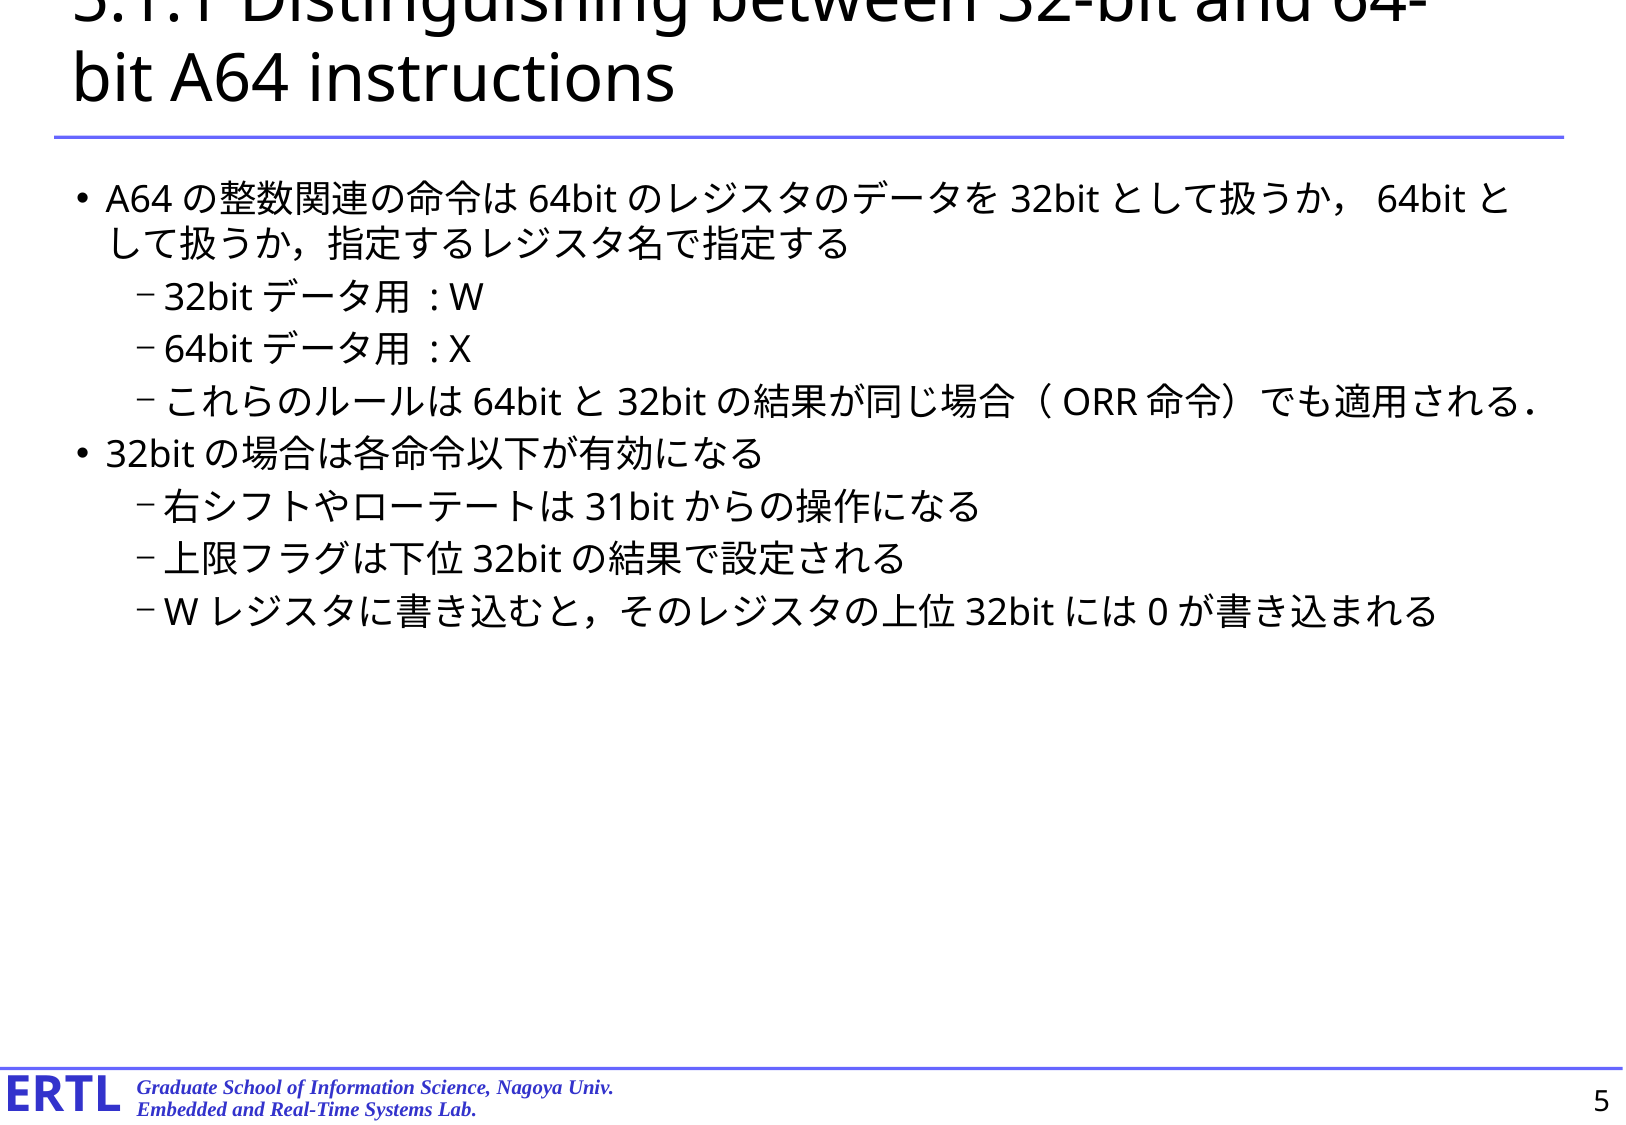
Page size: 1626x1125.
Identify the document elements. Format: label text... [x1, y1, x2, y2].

slide_number 5 [1286, 1074, 1625, 1125]
title 5.1.1 Distinguishing between 32-bit and 64-bit A64 instructions [56, 37, 1504, 113]
list A64の整数関連の命令は64bitのレジスタのデータを32bitとして扱うか，64bitとして扱うか，指定するレジスタ名で指定する 32bitデータ用 : W 64bitデータ用 : X これらのルールは64bitと32bitの結果が同じ場合（ORR命令）でも適用される． 32bitの場合は各命令以下が有効になる 右シフトやローテートは31bitからの操作になる 上限フラグは下位32bitの結果で設定される Wレジスタに書き込むと，そのレジスタの上位32bitには0が書き込まれる [60, 167, 1560, 1039]
